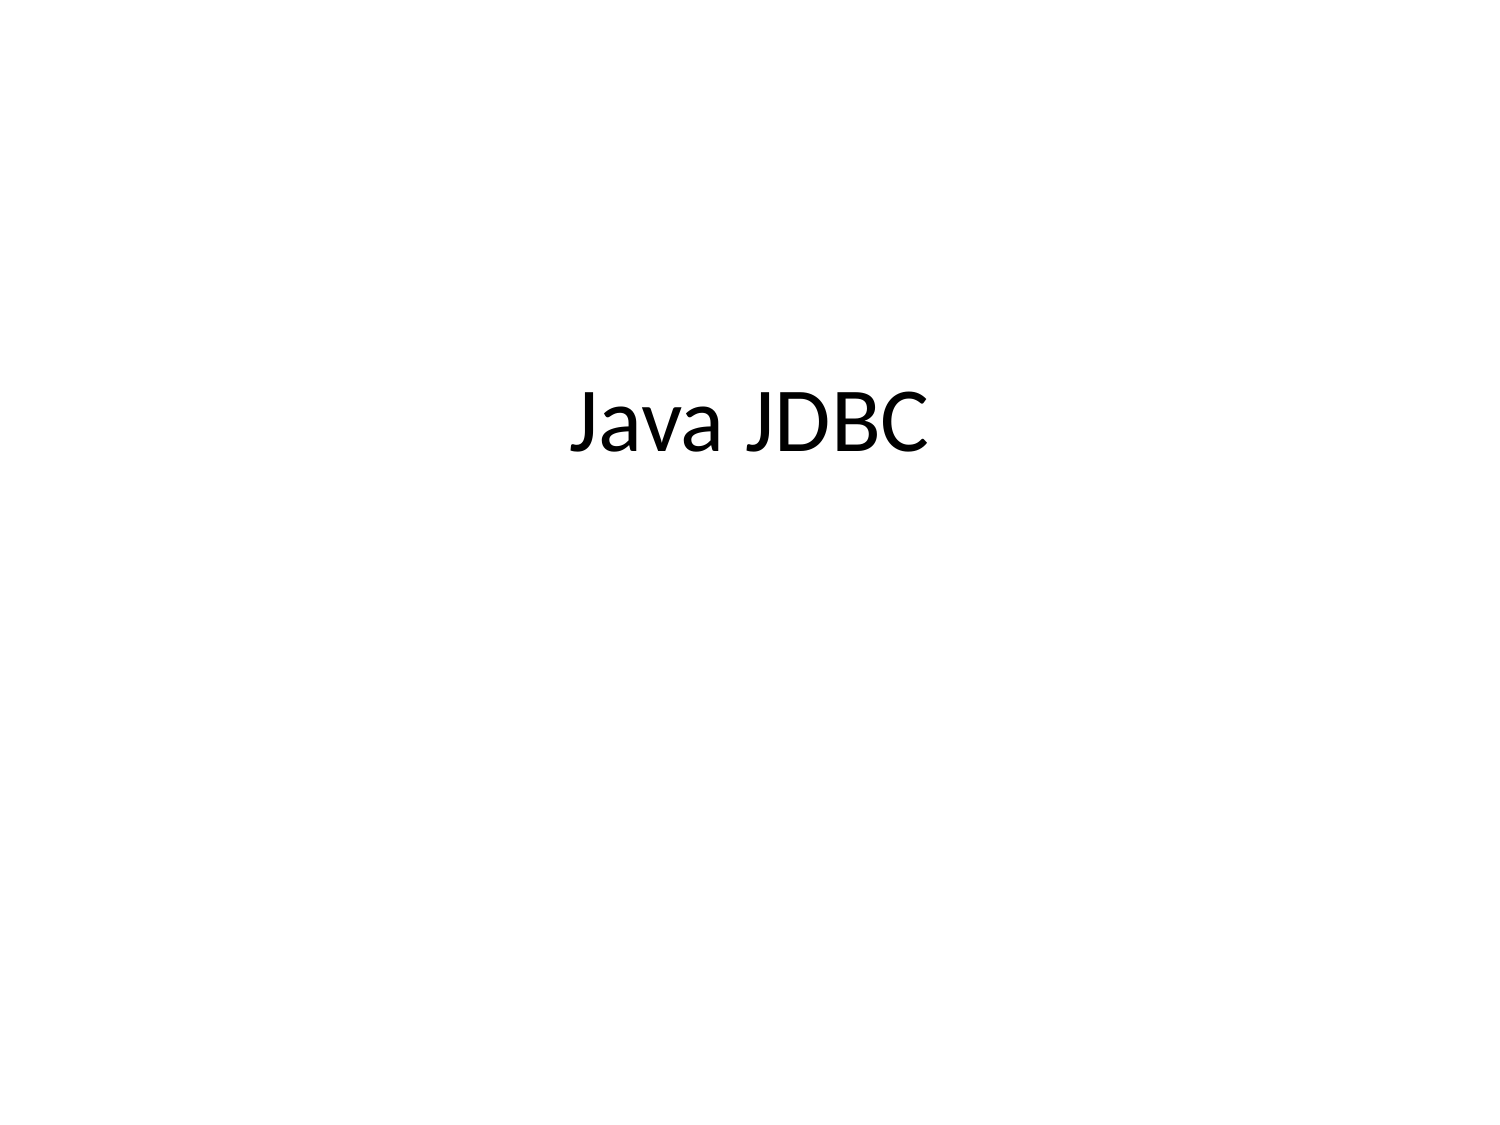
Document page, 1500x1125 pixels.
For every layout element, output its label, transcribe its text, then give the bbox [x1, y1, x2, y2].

title Java JDBC [112, 349, 1388, 591]
